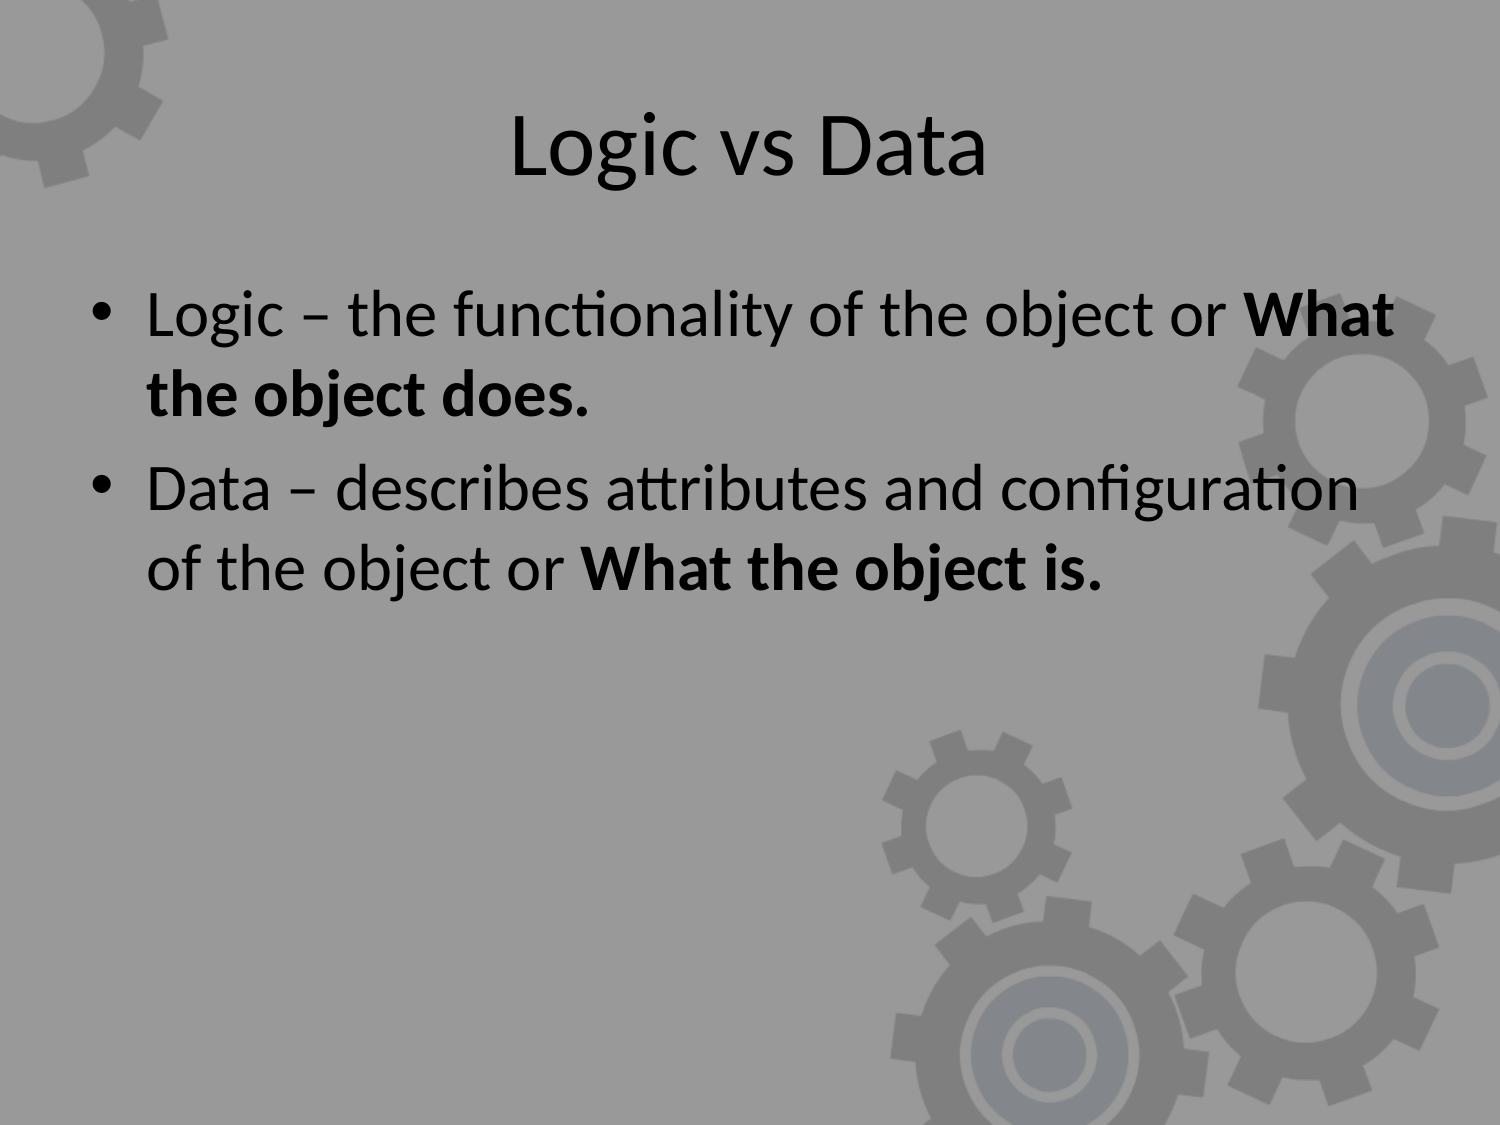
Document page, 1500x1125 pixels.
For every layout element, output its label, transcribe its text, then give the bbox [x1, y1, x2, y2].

title Logic vs Data [75, 45, 1425, 233]
picture [0, 0, 1500, 1125]
list Logic – the functionality of the object or What the object does. Data – describes attributes and configuration of the object or What the object is. [75, 262, 1425, 1005]
